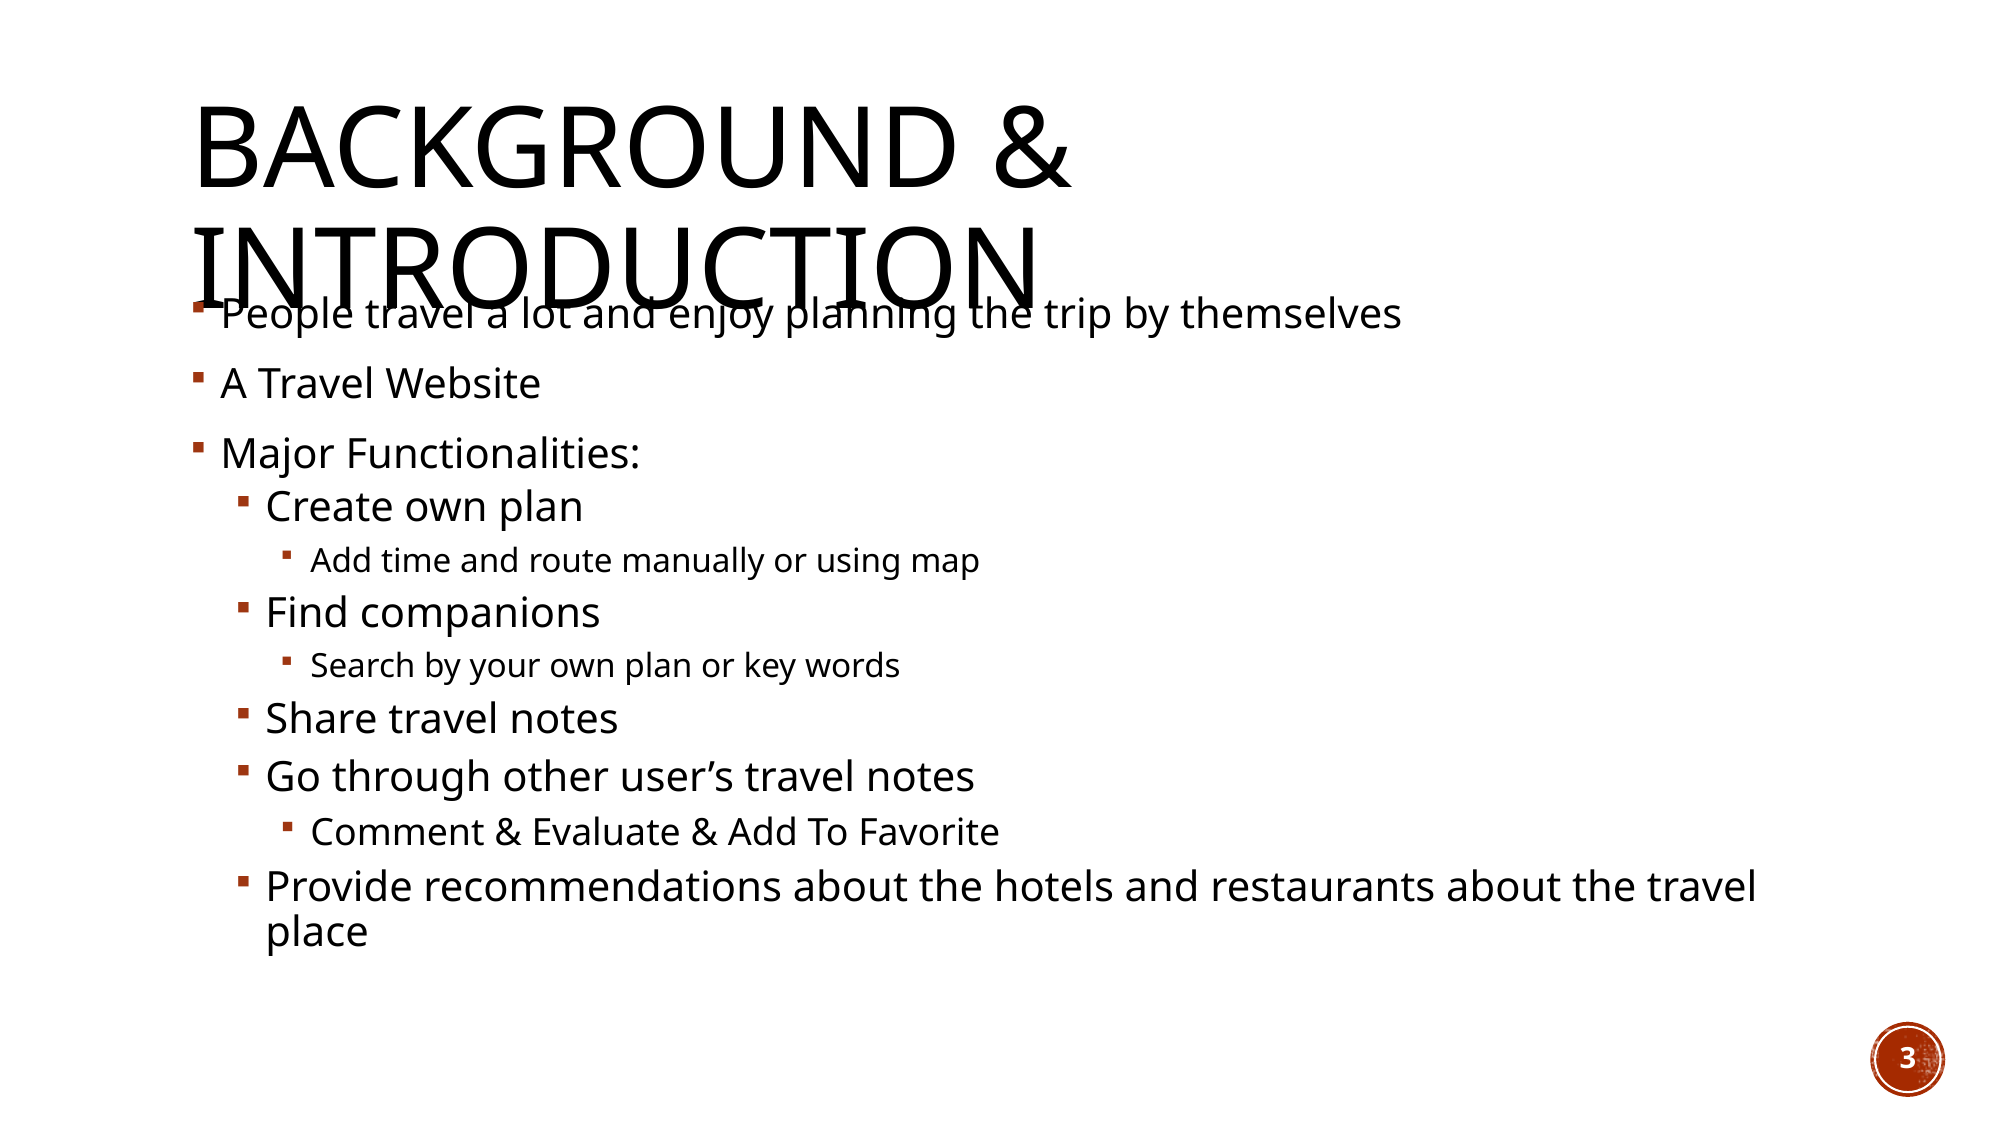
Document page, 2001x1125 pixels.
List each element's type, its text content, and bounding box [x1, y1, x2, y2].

slide_number 3 [1855, 1028, 1961, 1089]
list People travel a lot and enjoy planning the trip by themselves A Travel Website Major Functionalities: Create own plan Add time and route manually or using map Find companions Search by your own plan or key words Share travel notes Go through other user’s travel notes Comment & Evaluate & Add To Favorite Provide recommendations about the hotels and restaurants about the travel place [175, 285, 1826, 1013]
title Background & Introduction [175, 79, 1826, 285]
